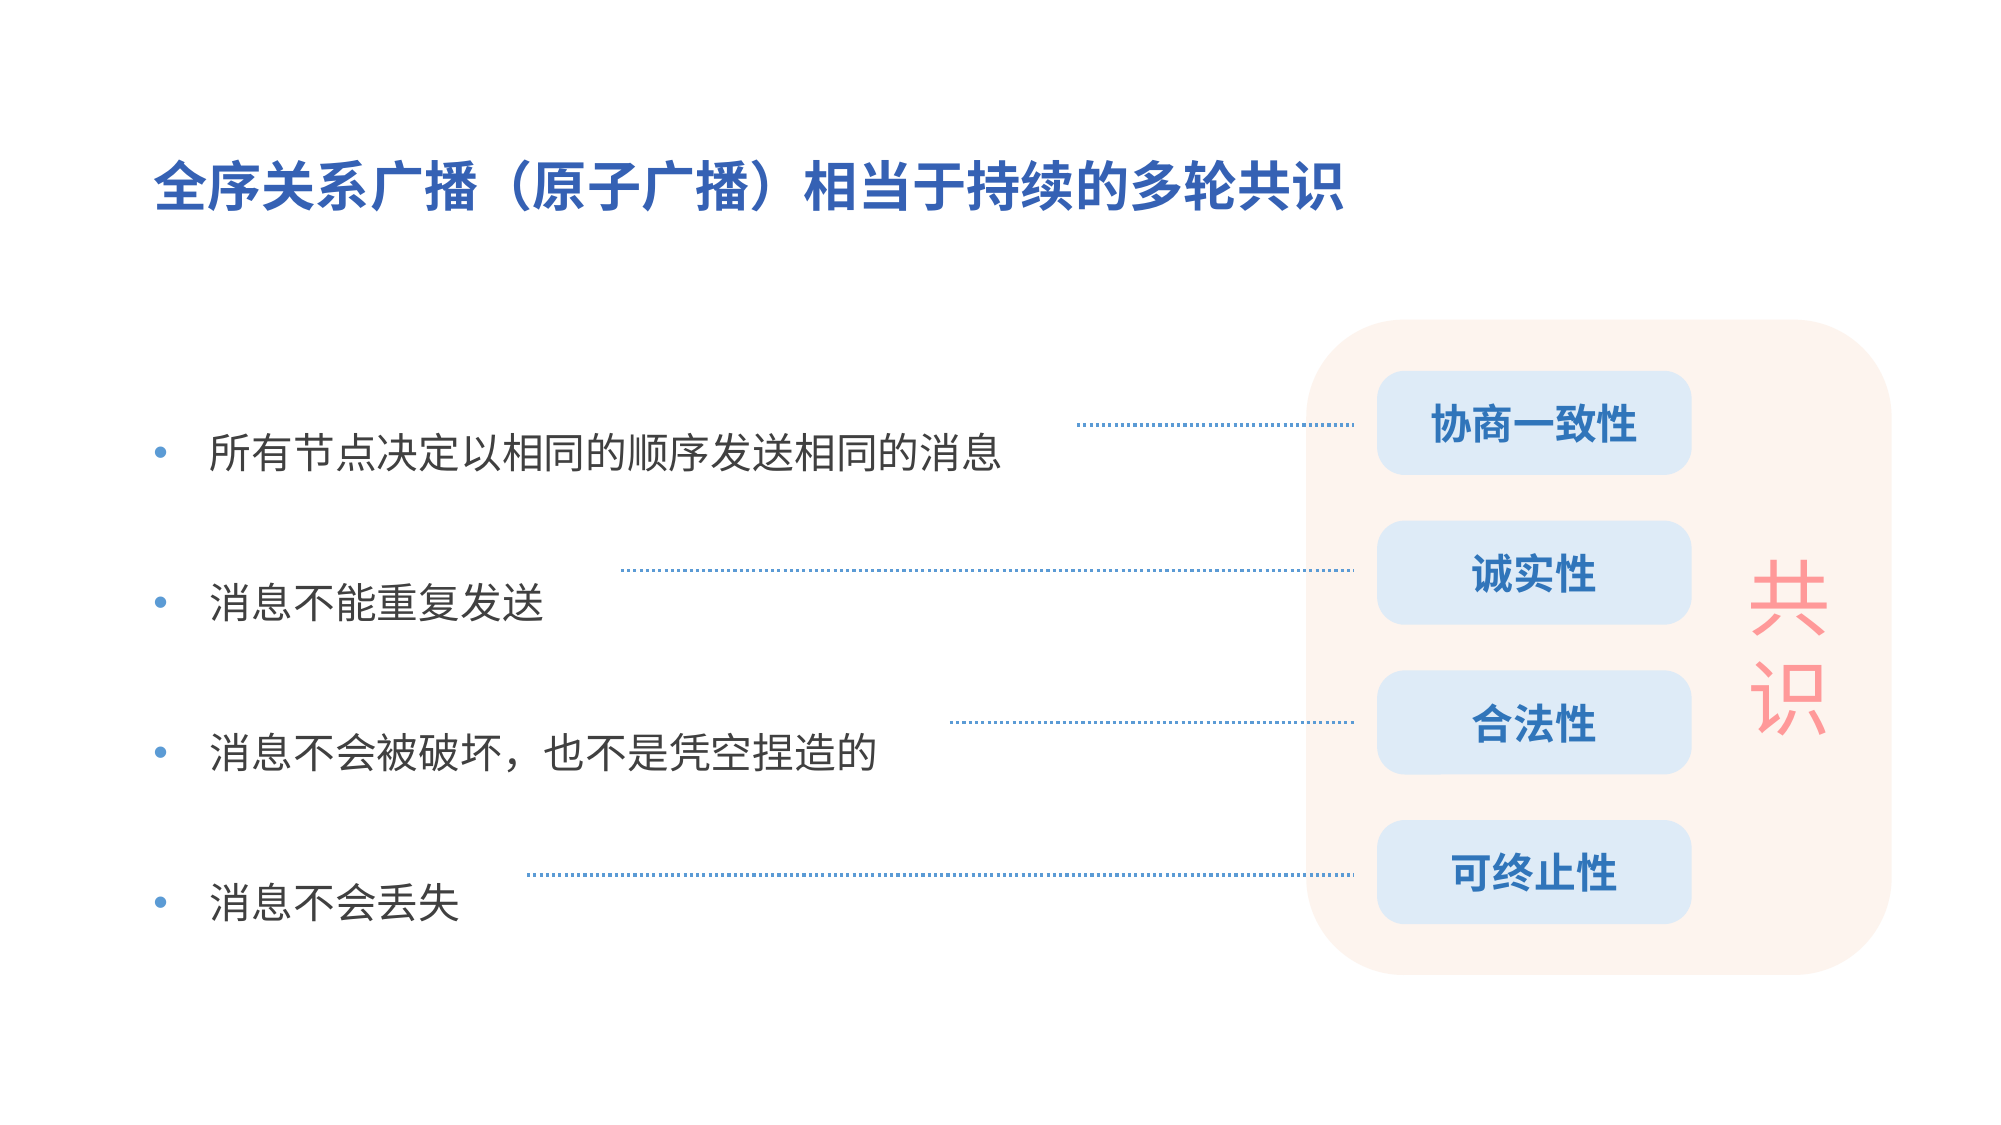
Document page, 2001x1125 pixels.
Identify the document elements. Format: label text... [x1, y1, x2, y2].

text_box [620, 520, 1692, 625]
text_box 全序关系广播（原子广播）相当于持续的多轮共识 [138, 145, 1762, 225]
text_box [1077, 370, 1692, 475]
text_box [526, 820, 1692, 925]
text_box 所有节点决定以相同的顺序发送相同的消息 消息不能重复发送 消息不会被破坏，也不是凭空捏造的 消息不会丢失 [138, 319, 1059, 935]
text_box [1306, 319, 1892, 975]
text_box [949, 670, 1692, 775]
text_box [0, 278, 2000, 1125]
